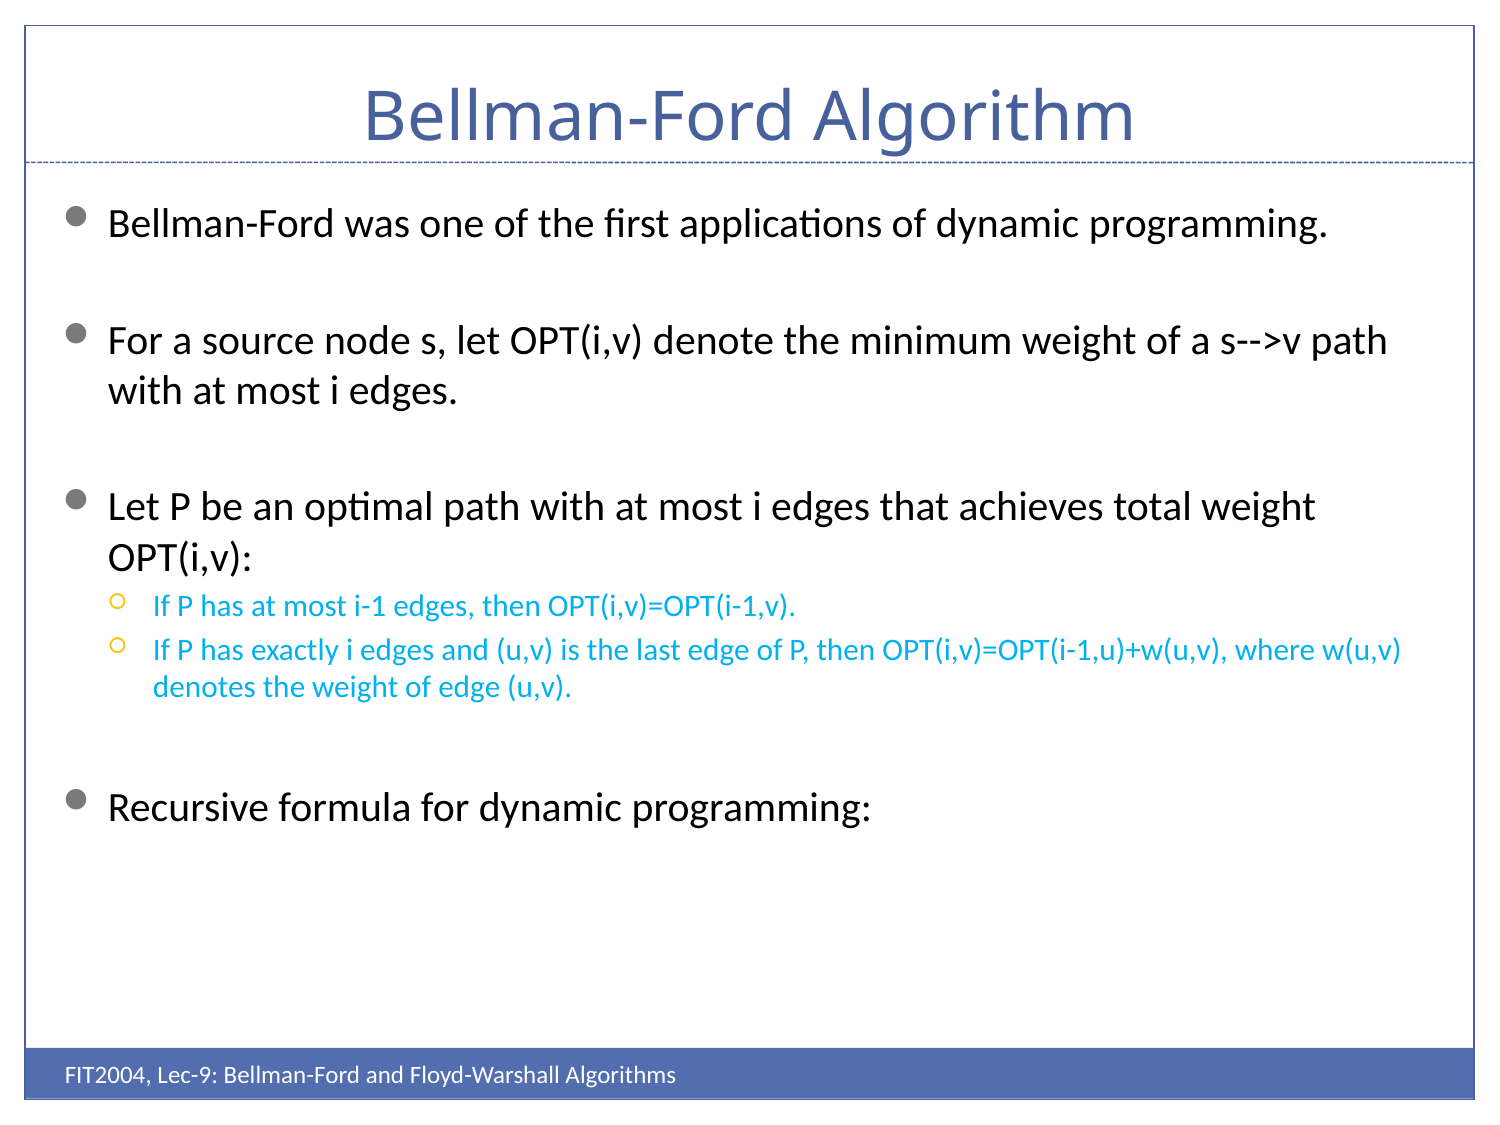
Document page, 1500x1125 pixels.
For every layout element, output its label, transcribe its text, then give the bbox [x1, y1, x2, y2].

footer FIT2004, Lec-9: Bellman-Ford and Floyd-Warshall Algorithms [50, 1051, 800, 1112]
title Bellman-Ford Algorithm [0, 37, 1500, 162]
